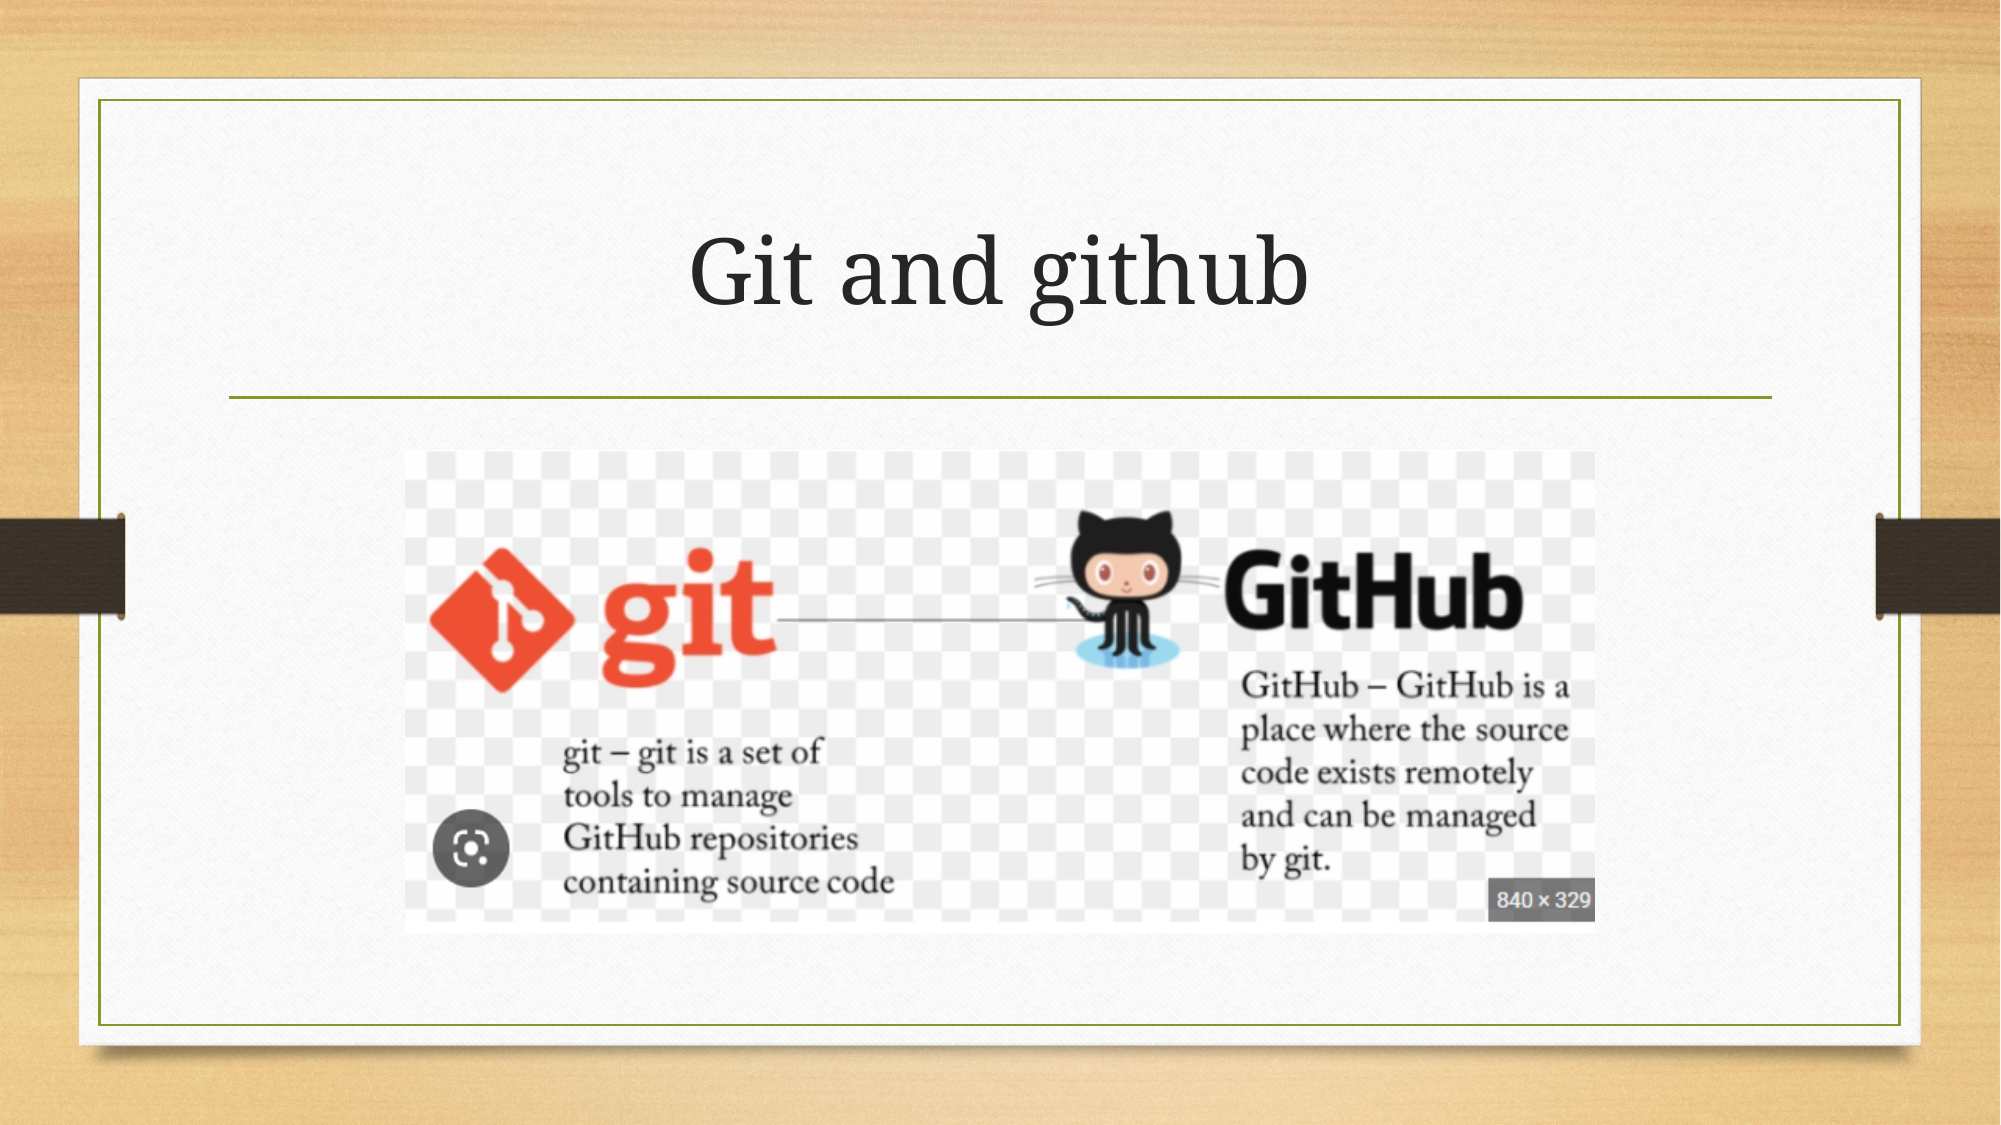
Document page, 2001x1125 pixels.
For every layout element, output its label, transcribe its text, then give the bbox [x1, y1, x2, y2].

title Git and github [212, 161, 1788, 375]
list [405, 449, 1595, 934]
picture [0, 0, 2001, 1125]
